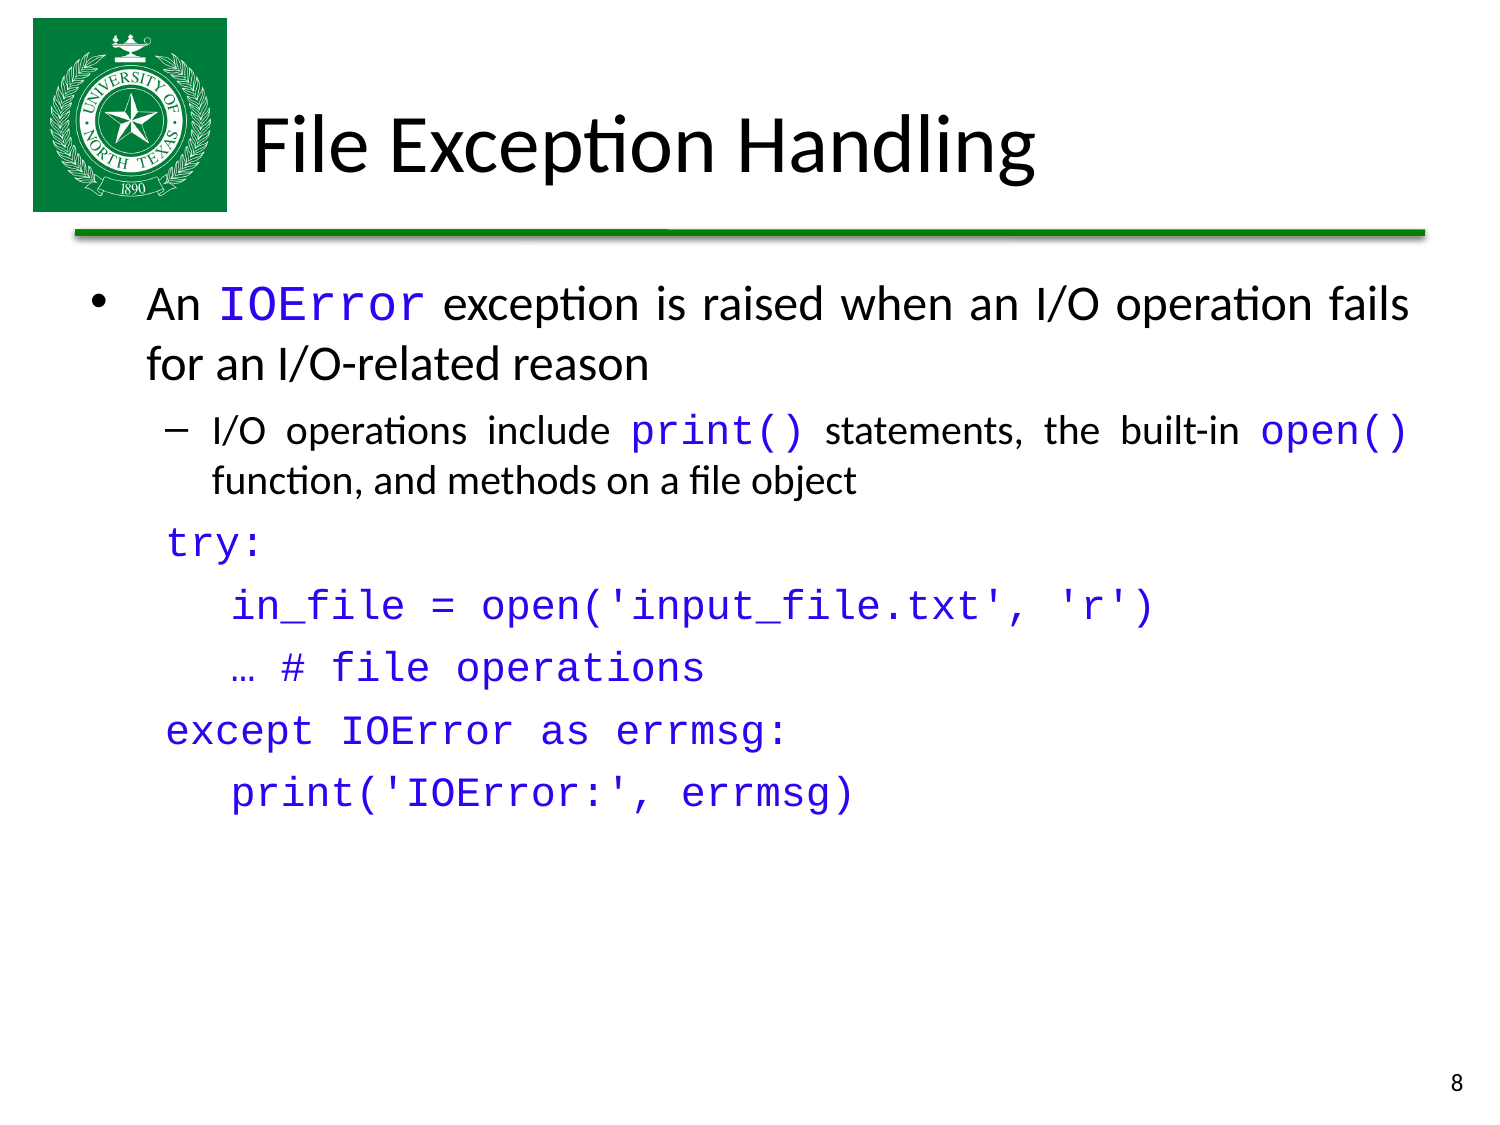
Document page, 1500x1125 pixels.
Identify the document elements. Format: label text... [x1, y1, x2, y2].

picture [33, 17, 228, 212]
slide_number 8 [1418, 1051, 1479, 1112]
title File Exception Handling [237, 45, 1479, 233]
list An IOError exception is raised when an I/O operation fails for an I/O-related reason I/O operations include print() statements, the built-in open() function, and methods on a file object try: in_file = open('input_file.txt', 'r') … # file operations except IOError as errmsg: print('IOError:', errmsg) [75, 262, 1425, 1065]
